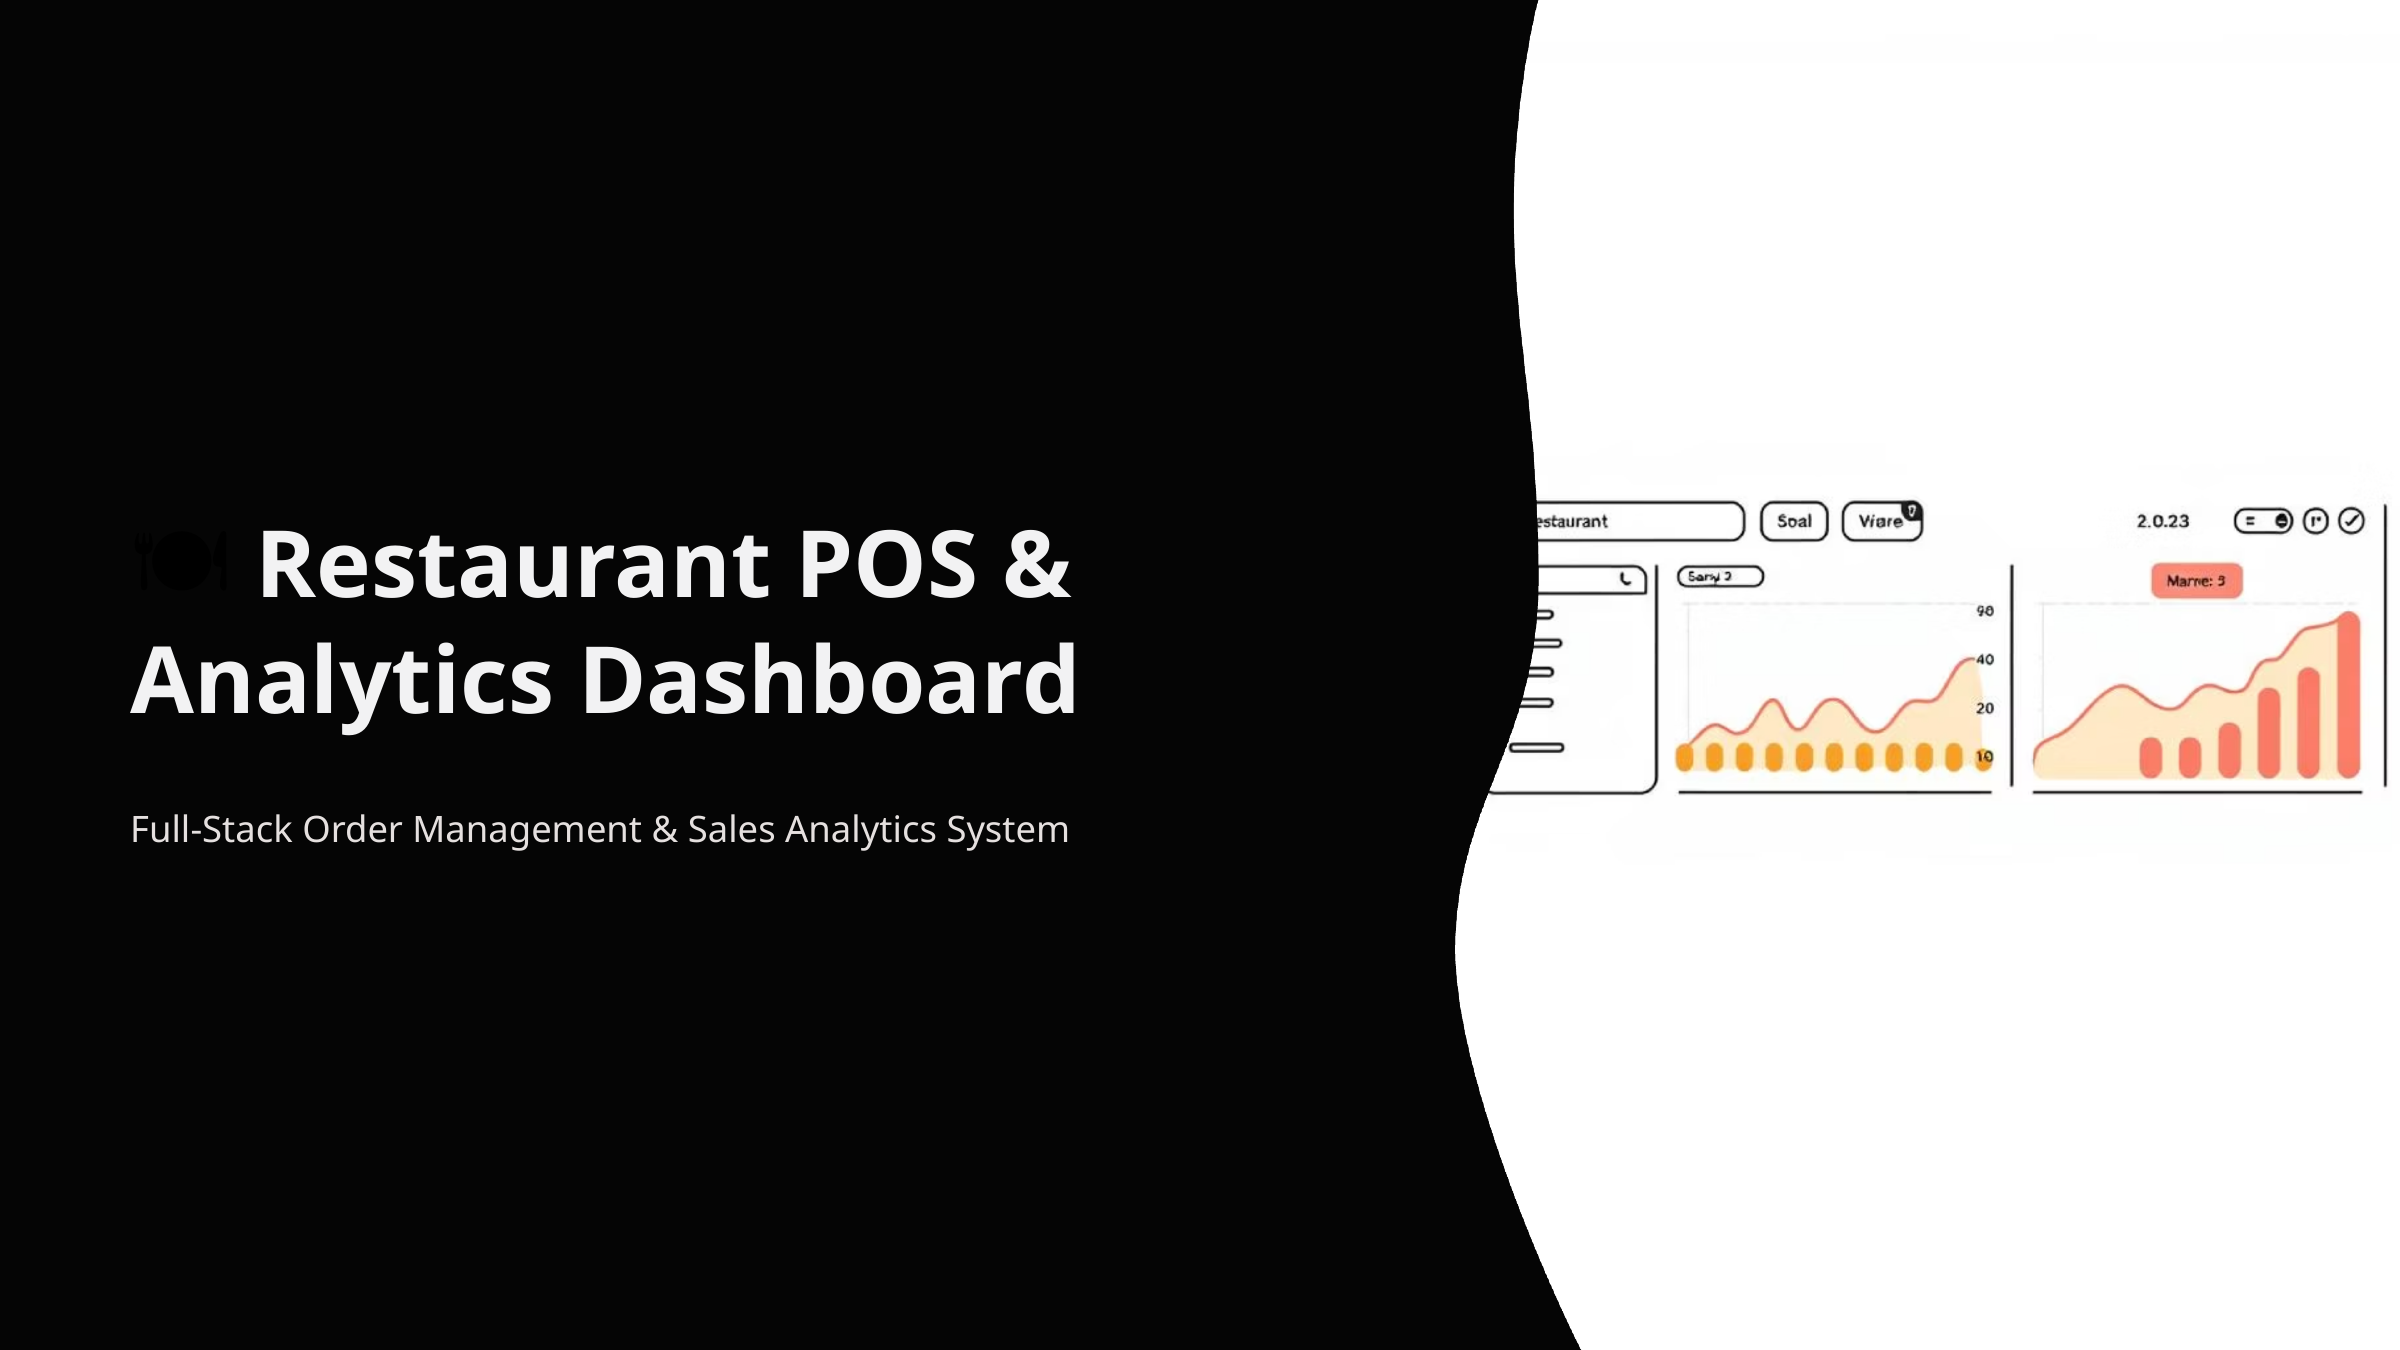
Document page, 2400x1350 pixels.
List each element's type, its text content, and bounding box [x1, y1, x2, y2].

picture [1454, 0, 2400, 1350]
text_box Full-Stack Order Management & Sales Analytics System [130, 789, 1370, 850]
text_box 🍽 Restaurant POS & Analytics Dashboard [130, 500, 1370, 735]
